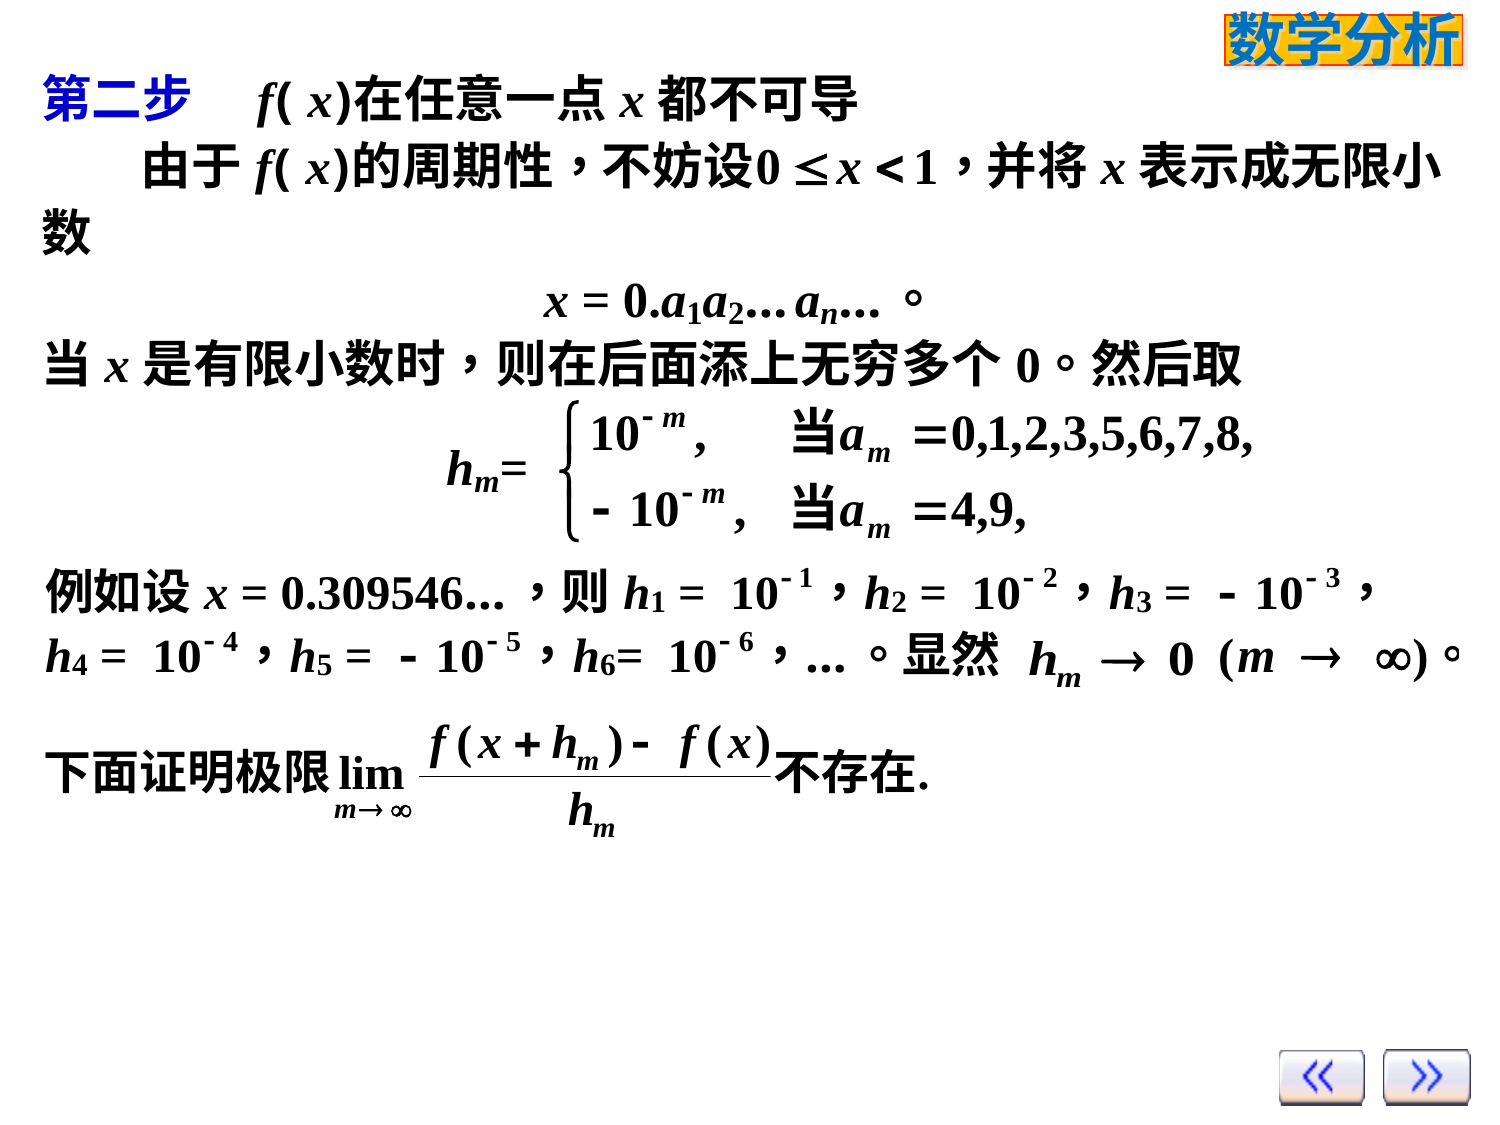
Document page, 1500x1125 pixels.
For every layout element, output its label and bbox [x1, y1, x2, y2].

text_box [42, 715, 1067, 897]
picture [1279, 1050, 1365, 1106]
picture [1383, 1049, 1471, 1106]
text_box [40, 66, 1443, 562]
text_box [44, 560, 1459, 721]
